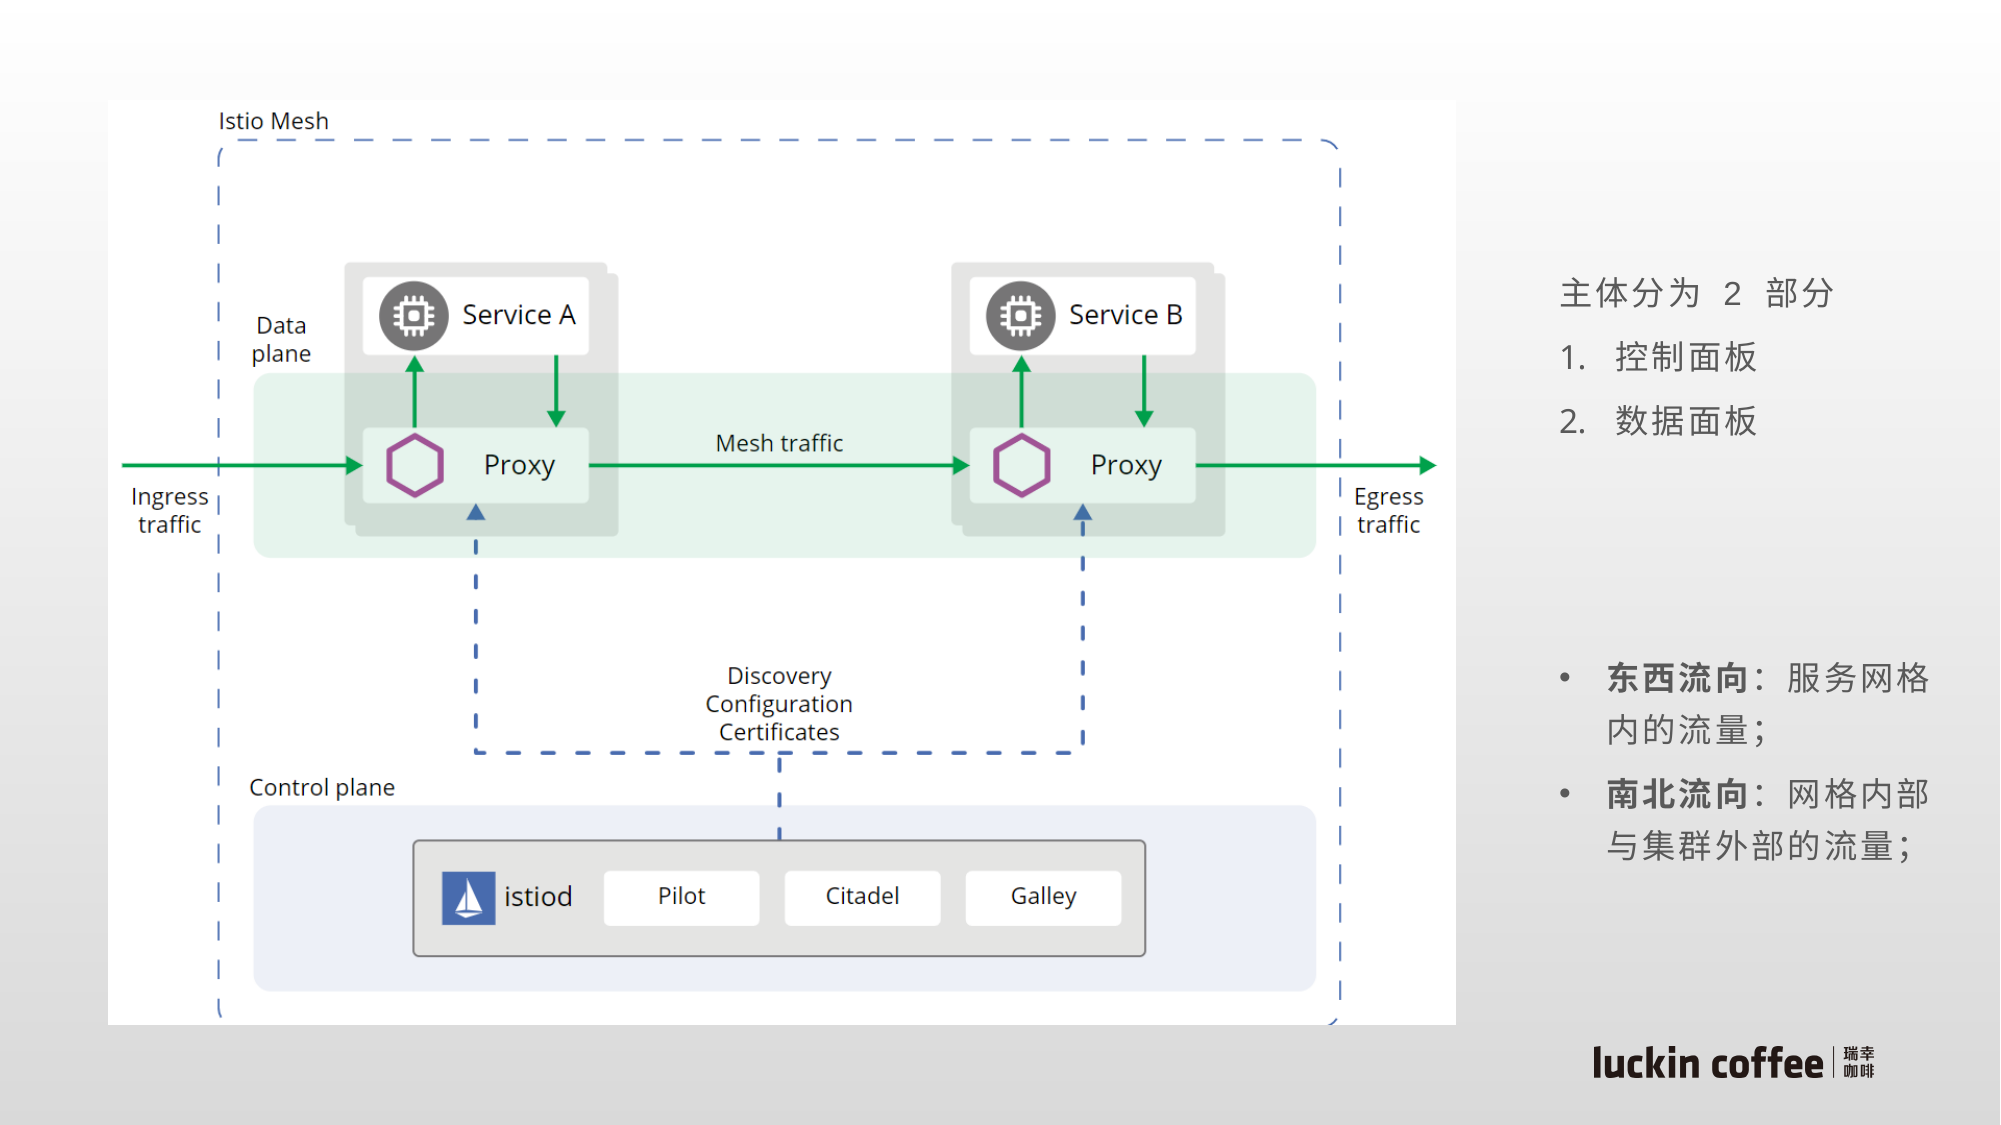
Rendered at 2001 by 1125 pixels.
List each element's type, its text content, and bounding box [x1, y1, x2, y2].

text_box 主体分为 2 部分 控制面板 数据面板 [1544, 252, 1984, 558]
text_box 东西流向：服务网格内的流量； 南北流向：网格内部与集群外部的流量； [1544, 637, 1984, 943]
picture [1594, 1046, 1874, 1078]
picture [108, 100, 1456, 1025]
